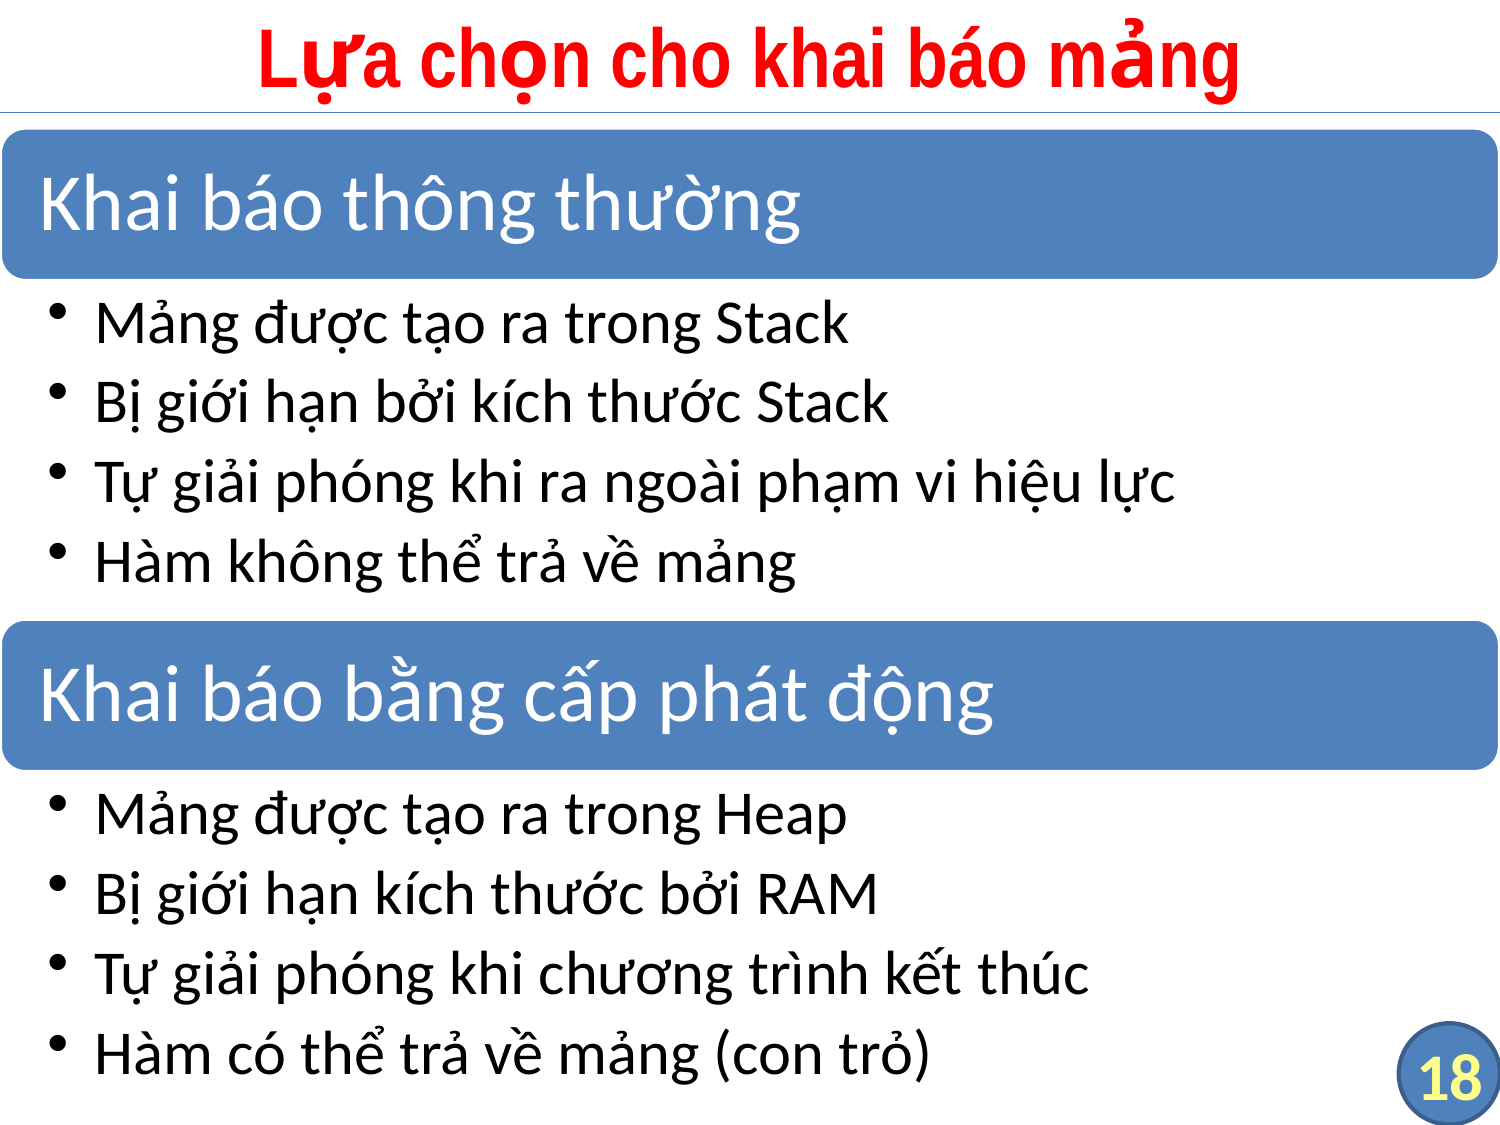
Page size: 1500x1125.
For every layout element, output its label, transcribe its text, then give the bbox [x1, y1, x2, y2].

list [0, 112, 1500, 1125]
title Lựa chọn cho khai báo mảng [0, 0, 1500, 112]
